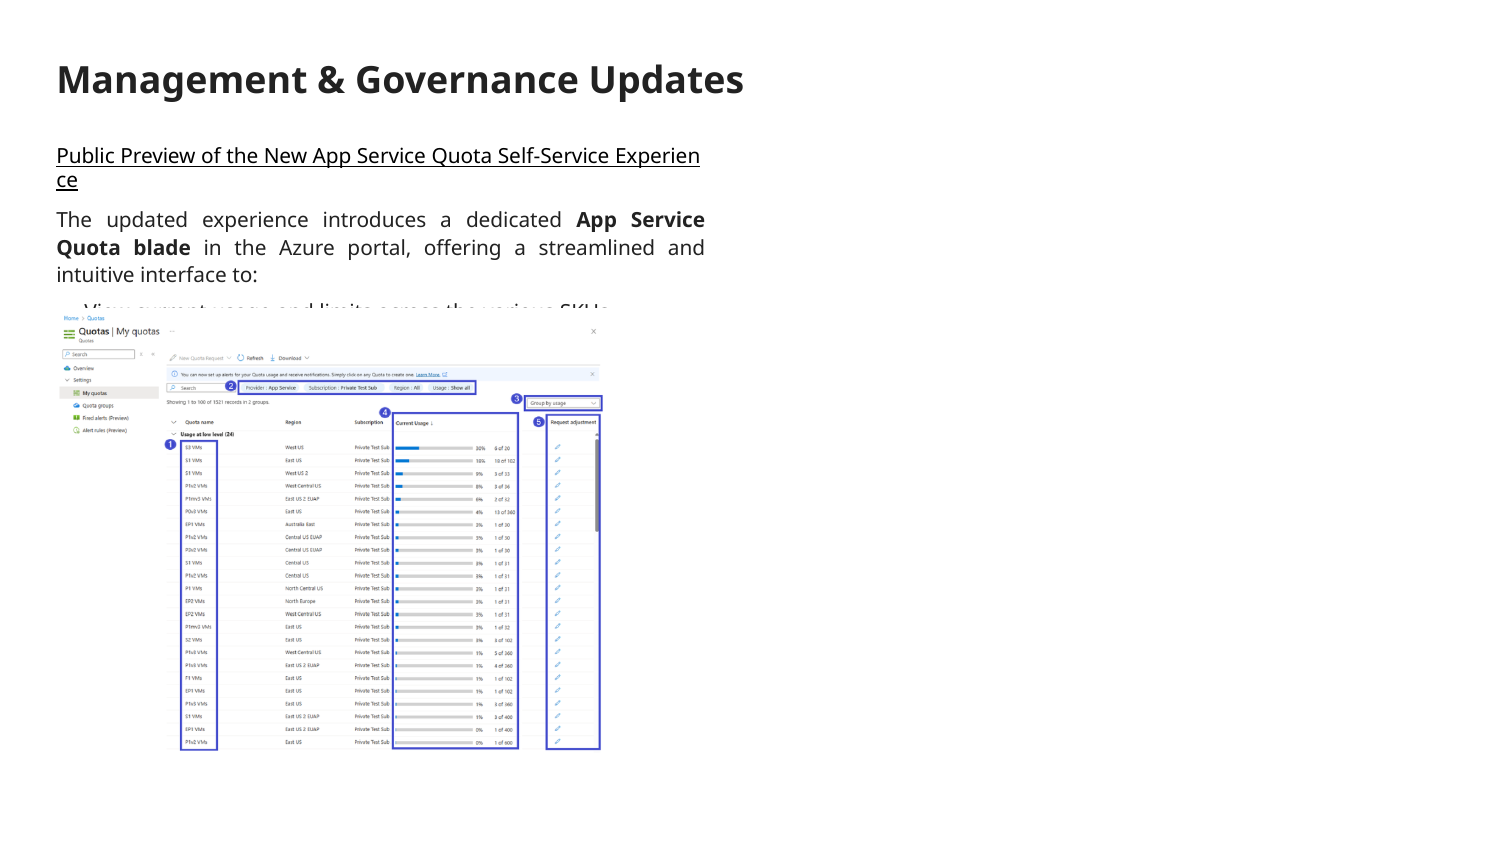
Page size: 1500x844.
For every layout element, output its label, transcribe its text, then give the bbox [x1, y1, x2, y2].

list Public Preview of the New App Service Quota Self-Service Experience The updated experience introduces a dedicated App Service Quota blade in the Azure portal, offering a streamlined and intuitive interface to: View current usage and limits across the various SKUs Set custom quotas tailored to your App Service plan needs [56, 140, 706, 327]
picture [56, 308, 675, 760]
title Management & Governance Updates [56, 56, 1444, 113]
